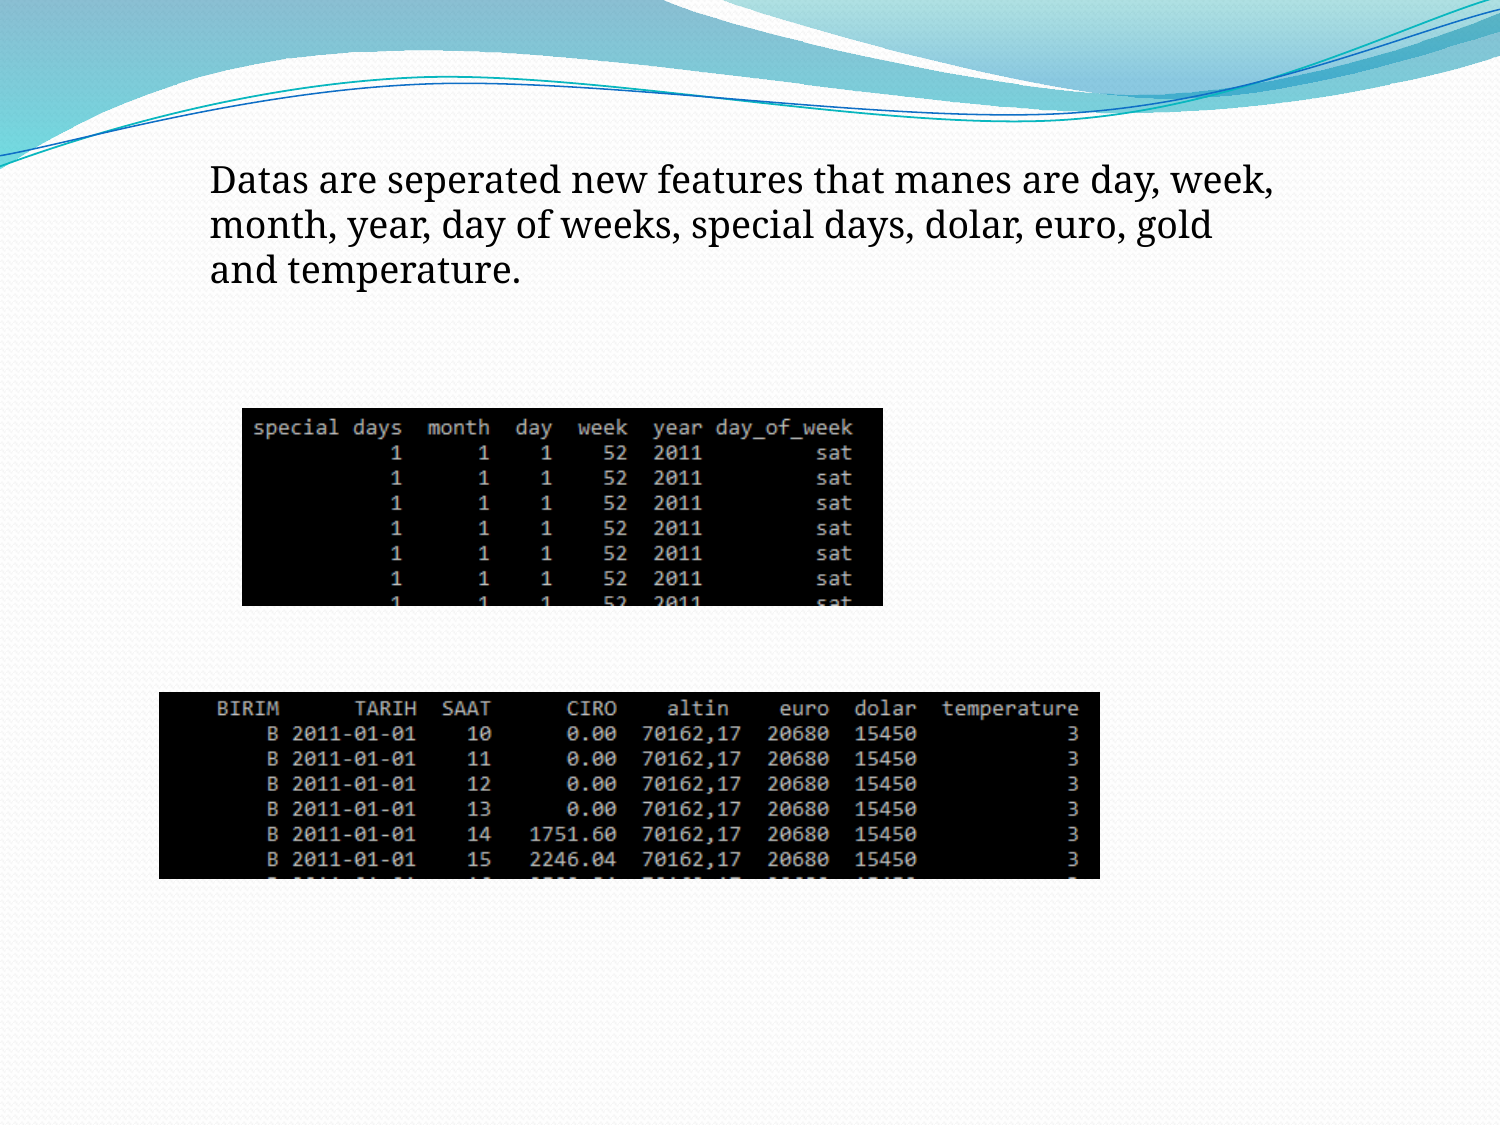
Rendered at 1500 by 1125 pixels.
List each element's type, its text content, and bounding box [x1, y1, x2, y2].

picture [159, 692, 1101, 879]
text_box Datas are seperated new features that manes are day, week, month, year, day of weeks, special days, dolar, euro, gold and temperature. [194, 148, 1294, 299]
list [241, 408, 883, 606]
